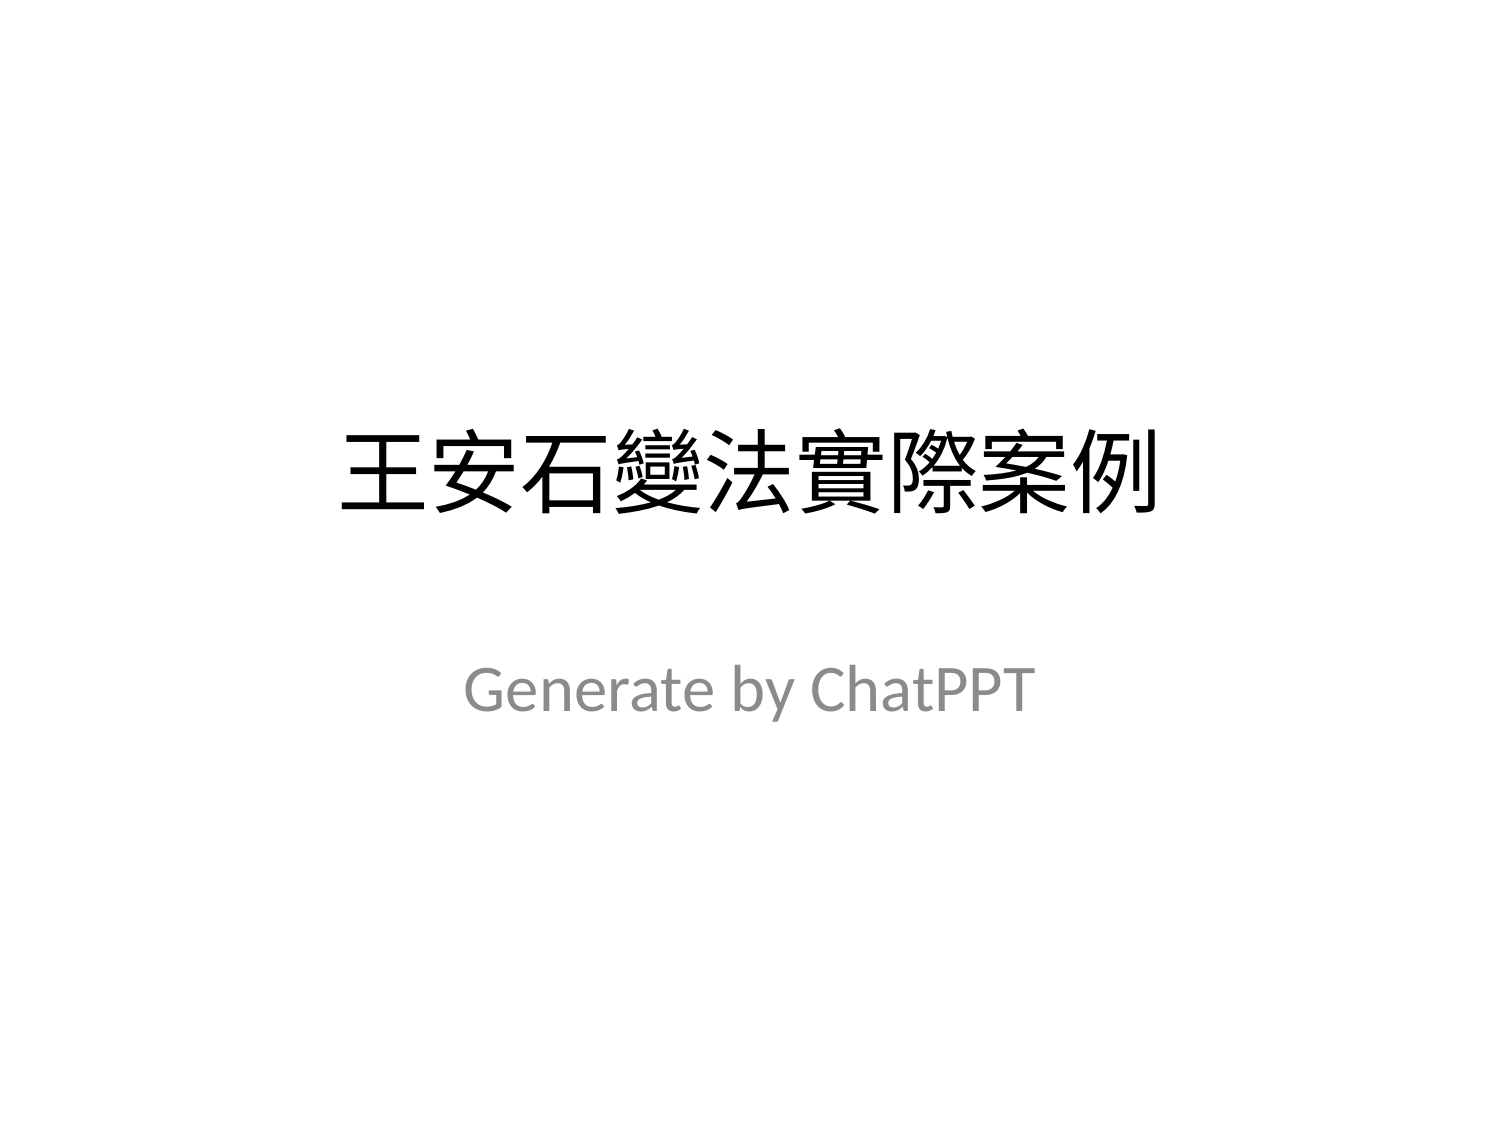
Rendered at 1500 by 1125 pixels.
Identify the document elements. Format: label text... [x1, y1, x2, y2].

subtitle Generate by ChatPPT [225, 637, 1275, 925]
title 王安石變法實際案例 [112, 349, 1388, 591]
